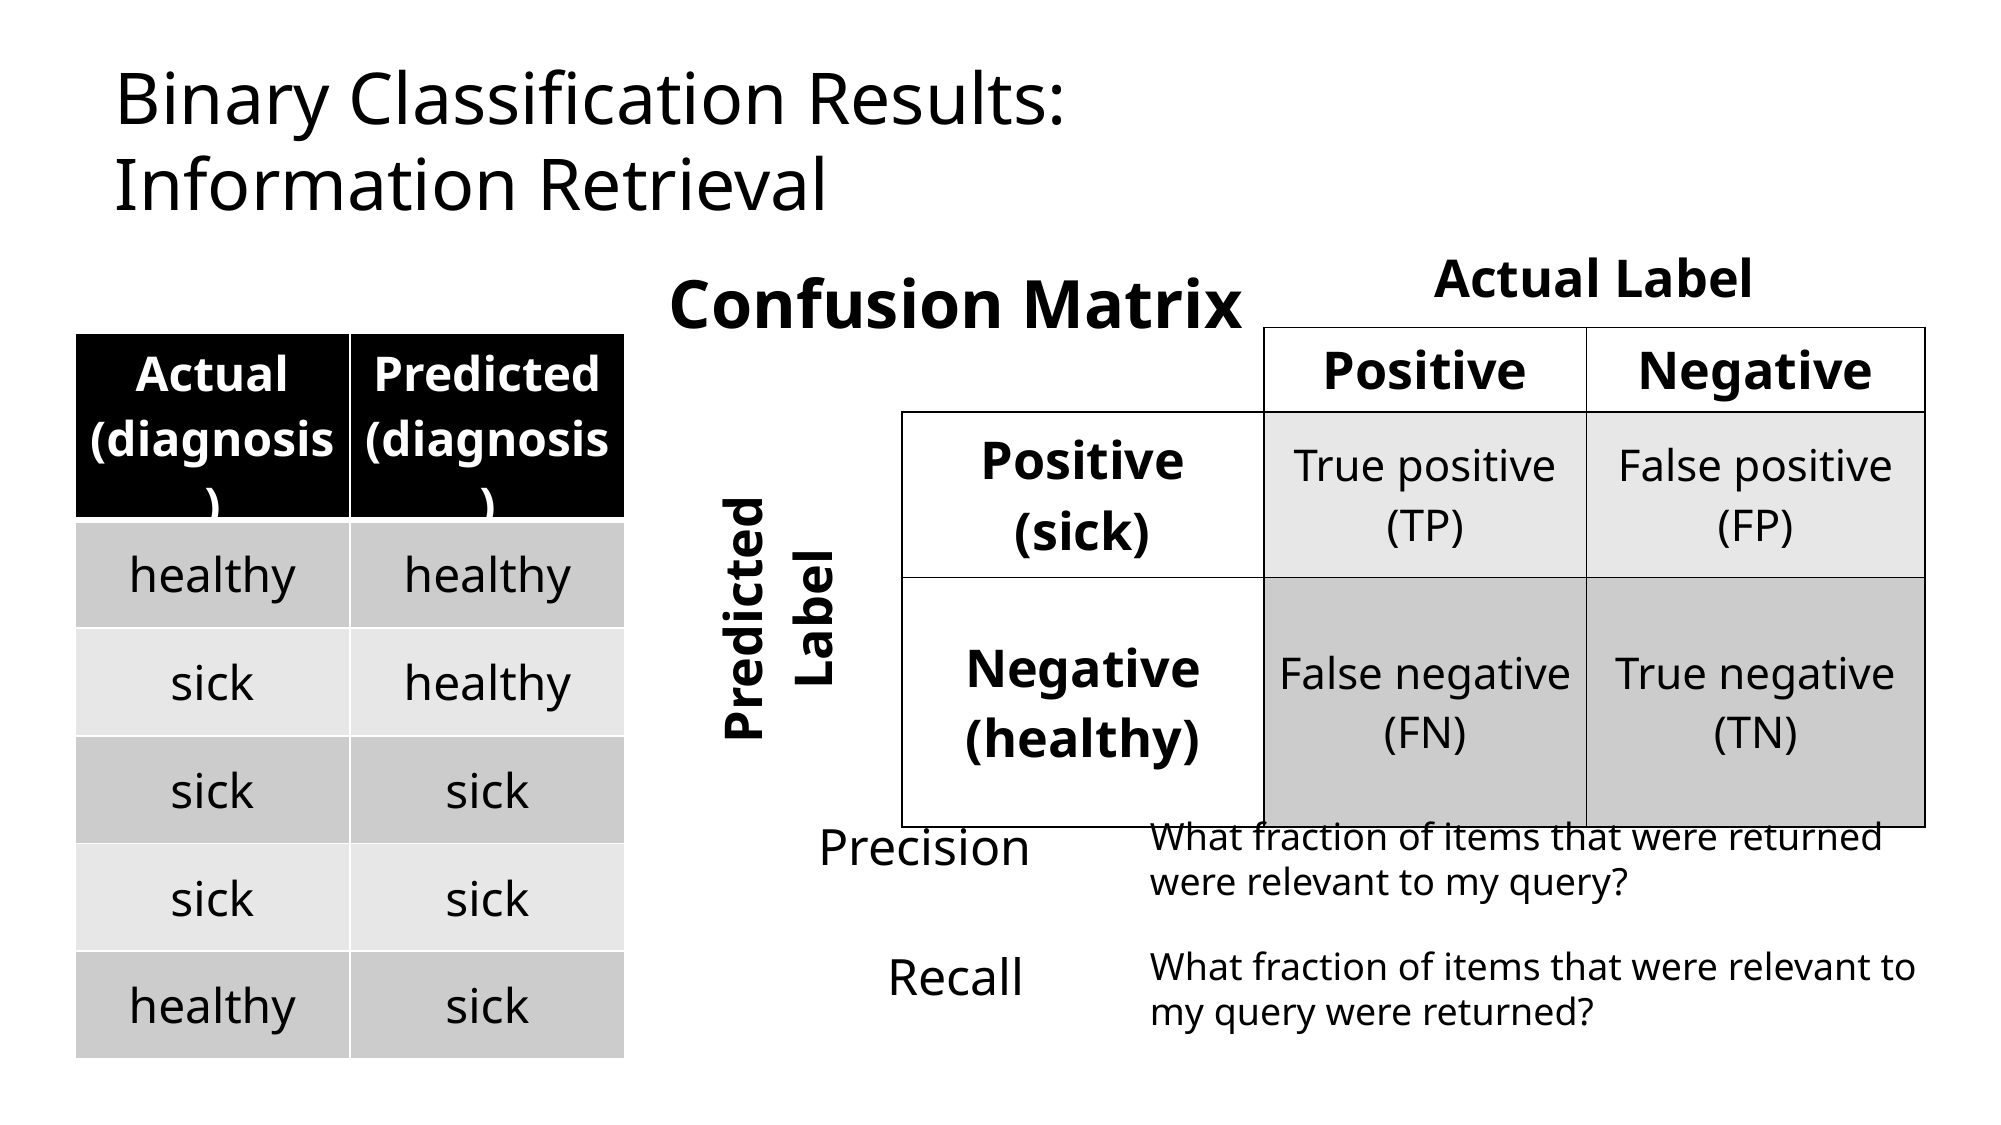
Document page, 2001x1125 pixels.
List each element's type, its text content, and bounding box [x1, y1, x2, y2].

table_cell Negative (healthy) [903, 578, 1263, 826]
table_cell True positive (TP) [1265, 413, 1586, 577]
text_box Confusion Matrix [669, 261, 1243, 342]
table_cell Negative [1587, 328, 1924, 411]
table_cell sick [76, 844, 349, 950]
table_cell Predicted Label [700, 412, 901, 827]
table_header Actual (diagnosis) [76, 334, 349, 517]
table_cell True negative (TN) [1587, 578, 1924, 813]
table_cell sick [351, 844, 624, 950]
table_header Actual Label [1264, 228, 1925, 327]
table_cell healthy [351, 523, 624, 627]
table_cell healthy [351, 629, 624, 735]
text_box What fraction of items that were returned were relevant to my query? [1149, 813, 1975, 904]
table_cell sick [76, 629, 349, 735]
table_cell sick [351, 952, 624, 1058]
table_header Predicted (diagnosis) [351, 334, 624, 517]
title Binary Classification Results: Information Retrieval [99, 45, 1900, 233]
table_cell healthy [76, 523, 349, 627]
table_header [700, 228, 1264, 412]
table_cell False positive (FP) [1587, 413, 1924, 577]
table_cell sick [76, 737, 349, 843]
table_cell Positive [1265, 328, 1586, 411]
table_cell healthy [76, 952, 349, 1058]
table_cell Positive (sick) [903, 413, 1263, 577]
text_box What fraction of items that were relevant to my query were returned? [1149, 942, 1950, 1033]
table_cell sick [351, 737, 624, 843]
table_cell False negative (FN) [1265, 578, 1586, 813]
